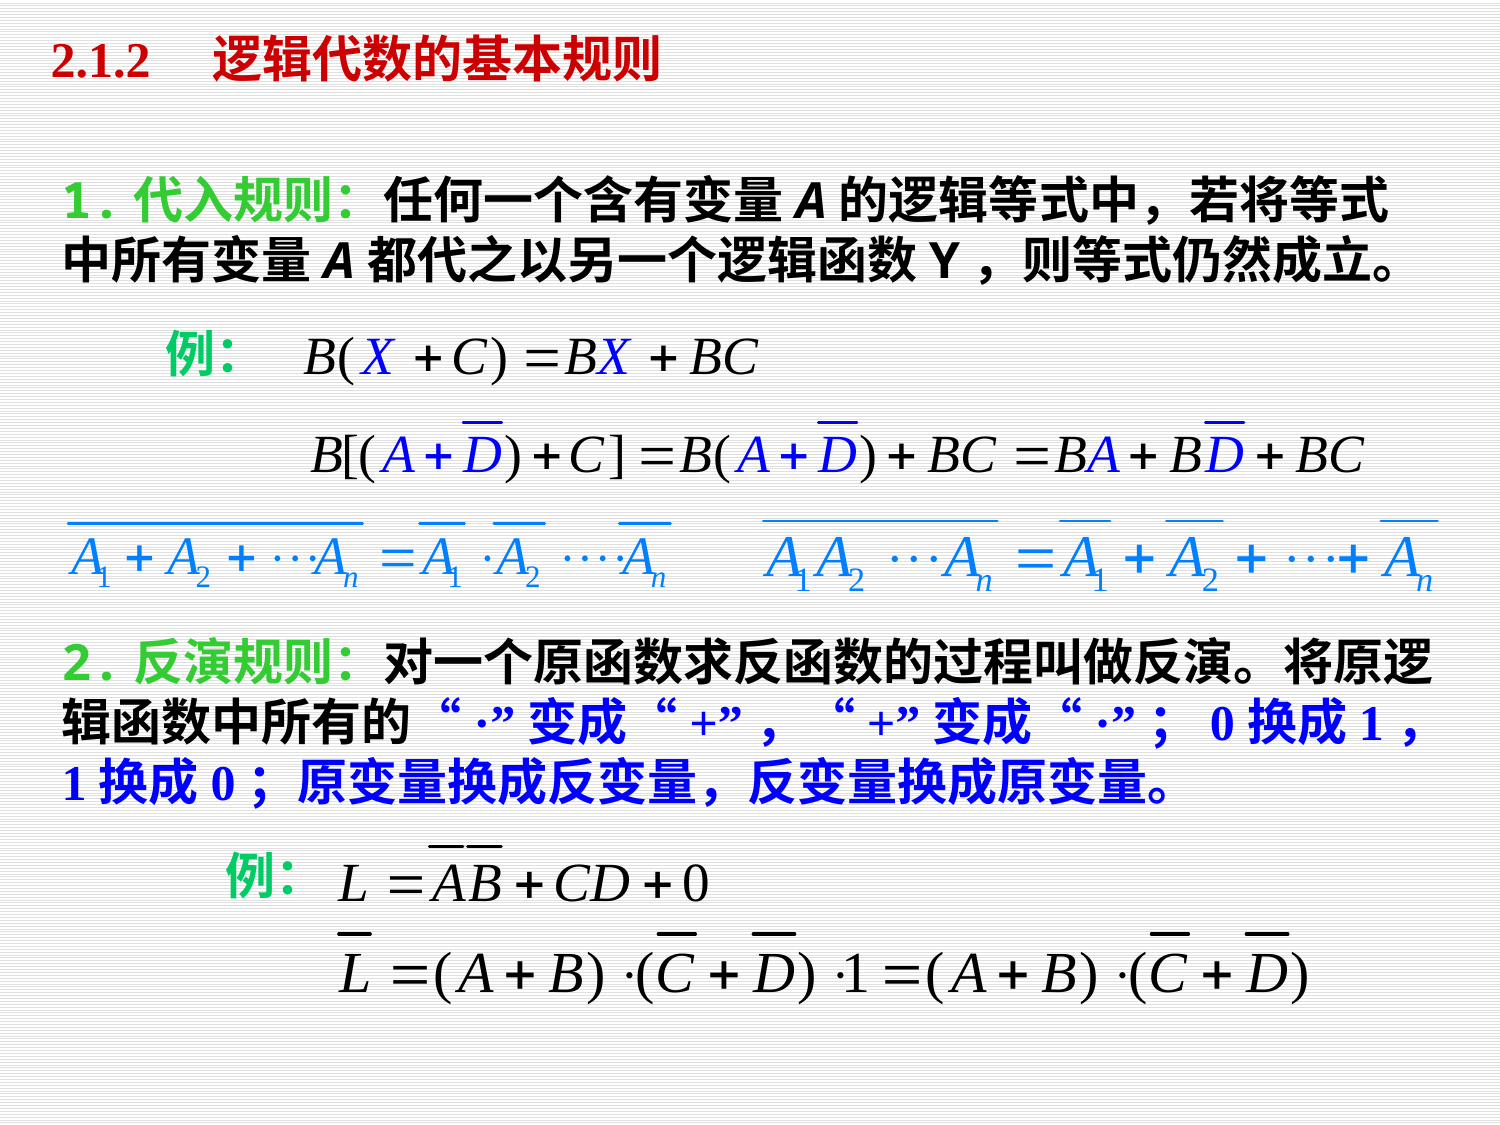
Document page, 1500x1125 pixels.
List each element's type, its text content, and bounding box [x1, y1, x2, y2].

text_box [59, 510, 680, 601]
text_box 例： [150, 314, 284, 390]
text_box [327, 831, 719, 917]
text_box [294, 324, 769, 397]
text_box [753, 507, 1450, 606]
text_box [300, 409, 1376, 495]
text_box 2.1.2 逻辑代数的基本规则 [35, 19, 719, 95]
text_box 例： [211, 837, 327, 913]
text_box 1.代入规则：任何一个含有变量A的逻辑等式中，若将等式中所有变量A都代之以另一个逻辑函数Y，则等式仍然成立。 [46, 160, 1443, 296]
text_box 2.反演规则：对一个原函数求反函数的过程叫做反演。将原逻辑函数中所有的“·”变成“+”，“+”变成“·”；0换成1，1换成0；原变量换成反变量，反变量换成原变量。 [46, 622, 1472, 819]
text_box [328, 918, 1321, 1020]
